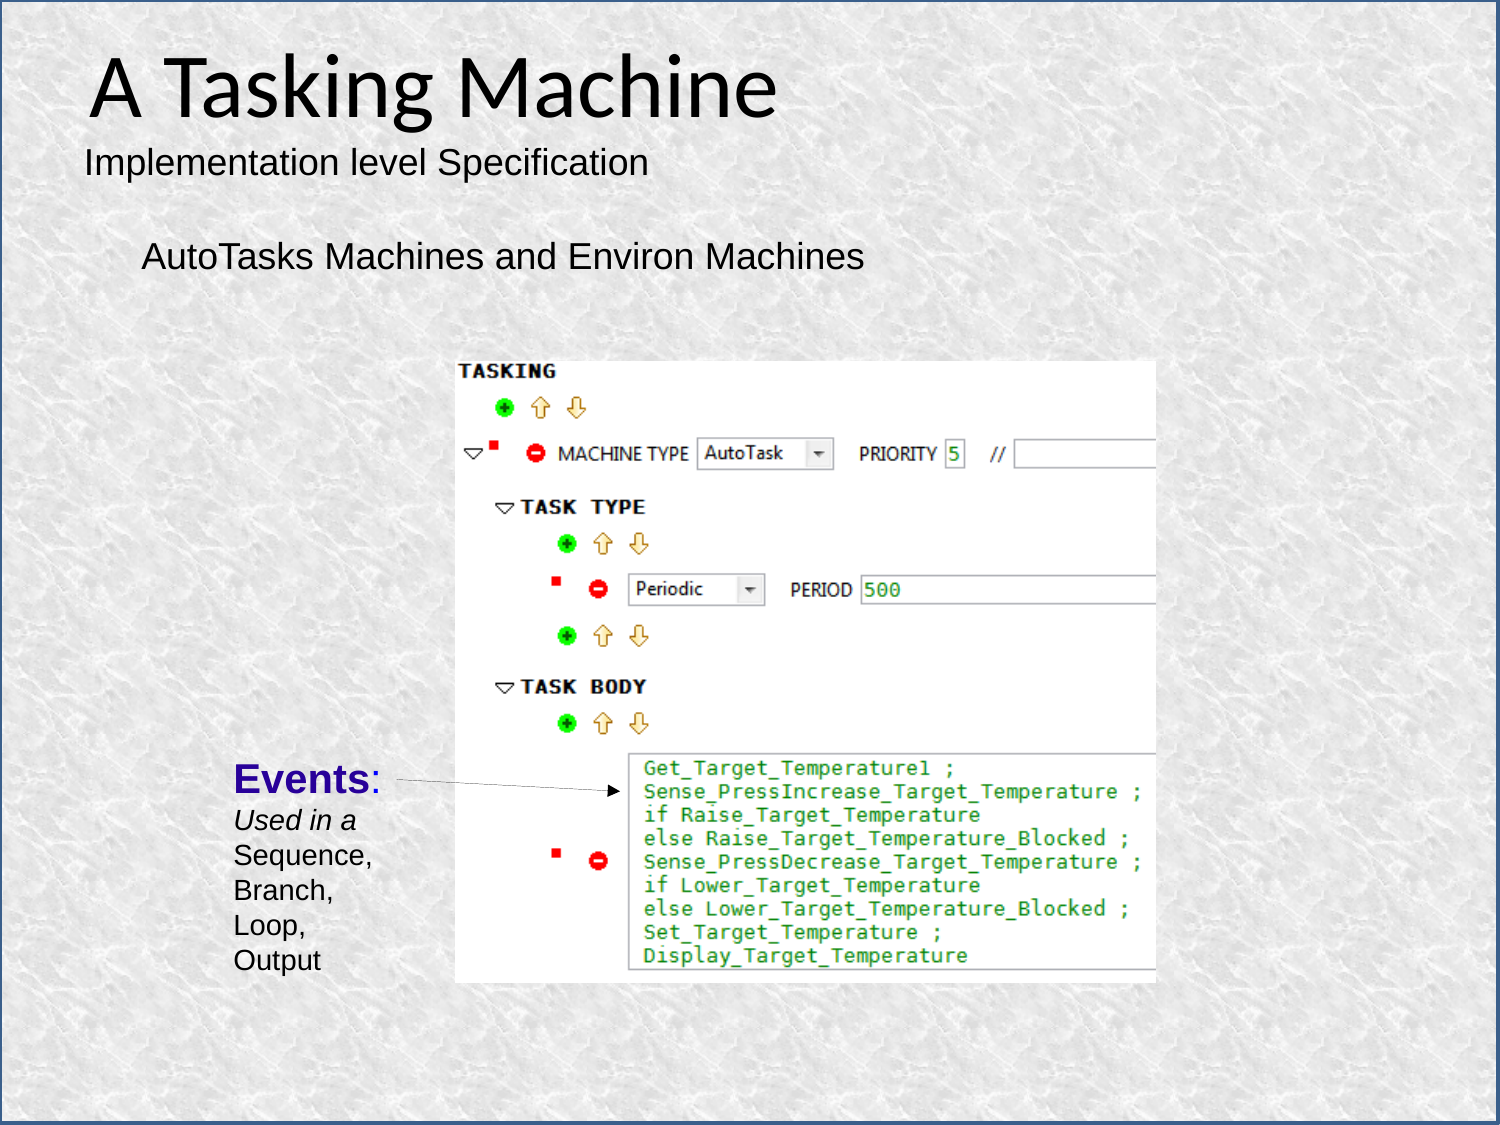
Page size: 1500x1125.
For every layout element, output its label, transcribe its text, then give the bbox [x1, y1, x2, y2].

text_box [0, 0, 1499, 1124]
text_box Events: Used in a Sequence, Branch, Loop, Output [218, 744, 397, 969]
picture [455, 361, 1156, 983]
text_box AutoTasks Machines and Environ Machines [126, 224, 1208, 300]
text_box A Tasking Machine [75, 45, 1424, 118]
text_box Implementation level Specification [69, 130, 920, 206]
